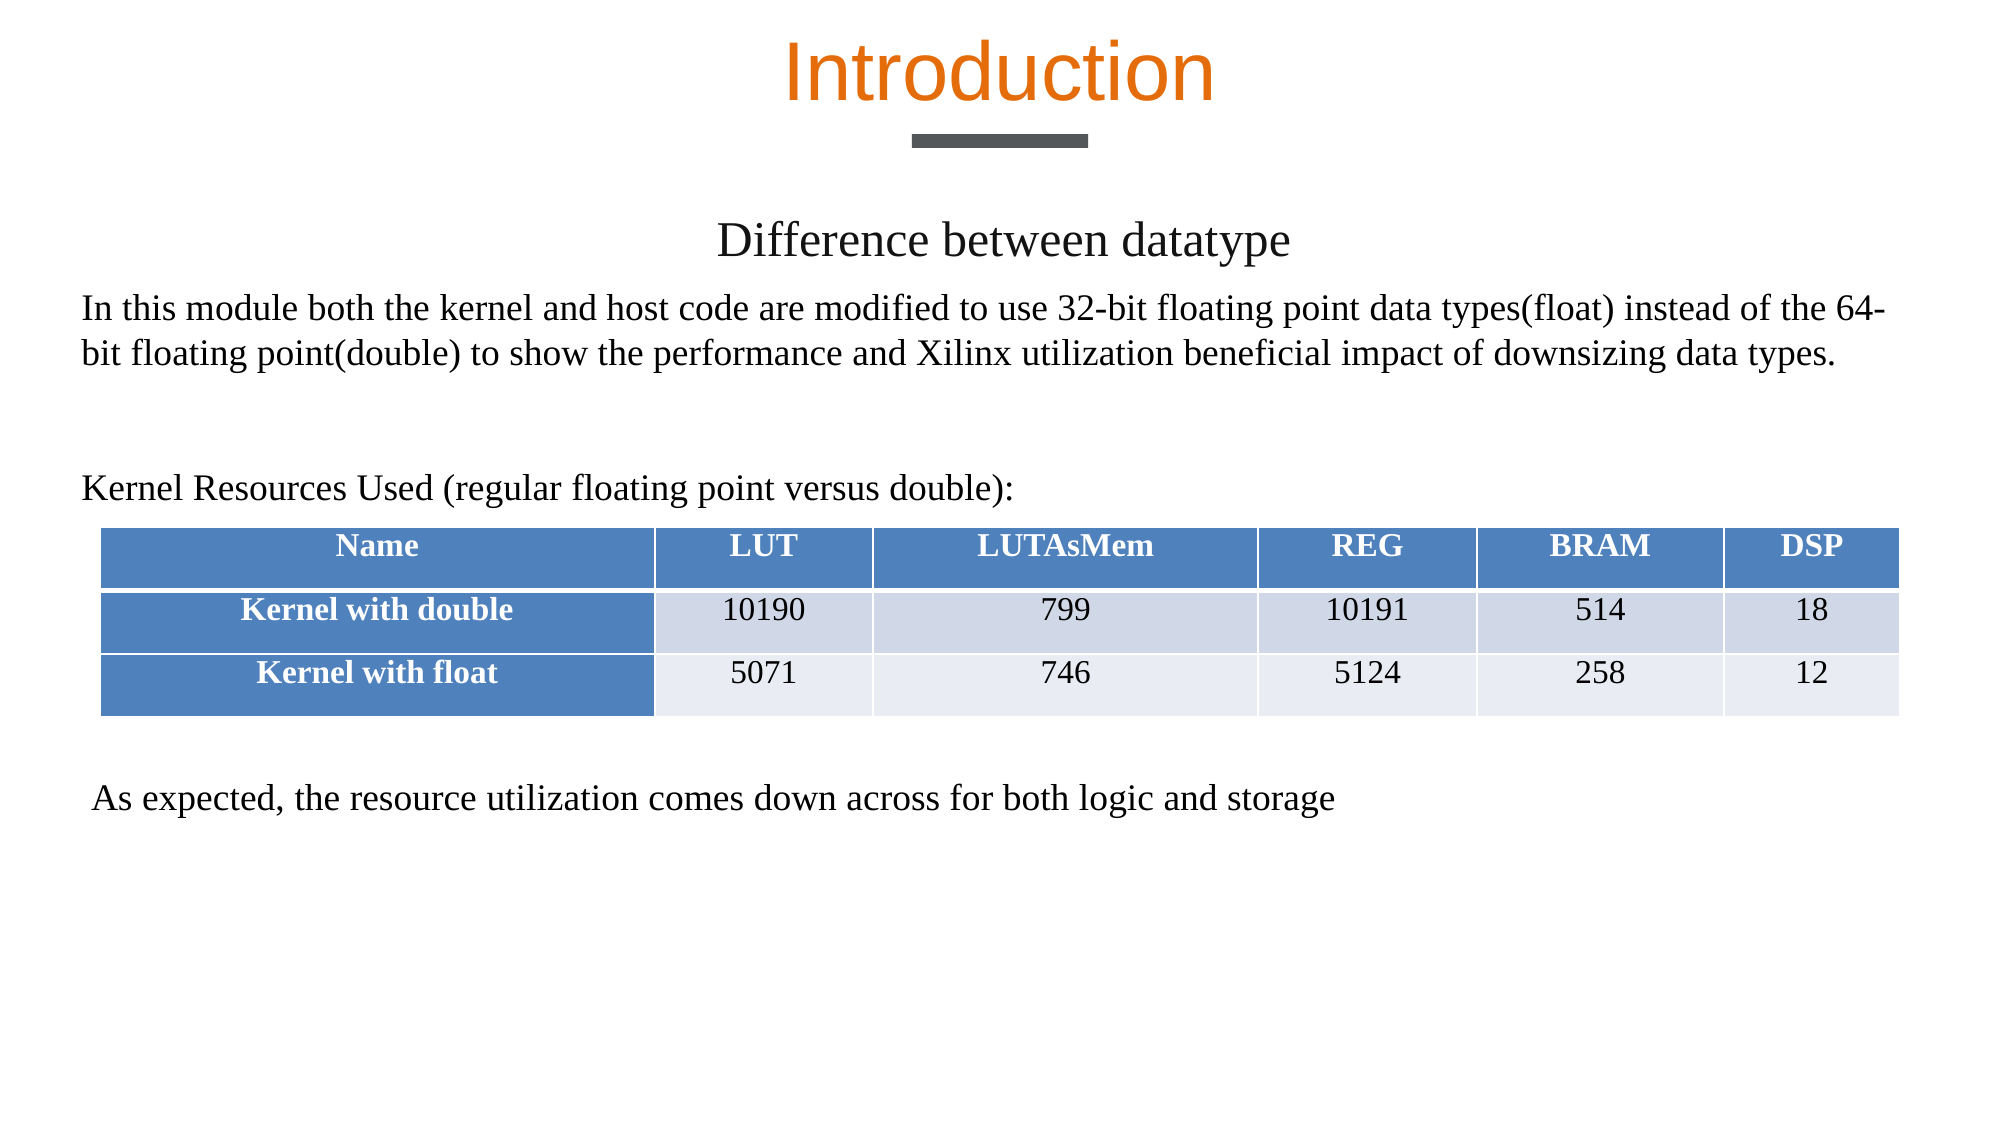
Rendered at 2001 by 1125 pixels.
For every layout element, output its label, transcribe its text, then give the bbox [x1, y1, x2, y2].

text_box [910, 132, 1090, 150]
table_header LUTAsMem [874, 528, 1257, 588]
table_header Name [101, 528, 654, 588]
table_cell Kernel with float [101, 655, 654, 716]
text_box Introduction [767, 10, 1233, 125]
table_cell 12 [1725, 655, 1899, 716]
table_header LUT [656, 528, 872, 588]
table_cell 18 [1725, 593, 1899, 653]
table_cell 258 [1478, 655, 1723, 716]
table_cell 5071 [656, 655, 872, 716]
text_box As expected, the resource utilization comes down across for both logic and storage [76, 765, 1702, 825]
text_box Difference between datatype [701, 199, 1307, 275]
table_header REG [1259, 528, 1476, 588]
table_cell 746 [874, 655, 1257, 716]
text_box In this module both the kernel and host code are modified to use 32-bit floating point data types(float) instead of the 64-bit floating point(double) to show the performance and Xilinx utilization beneficial impact of downsizing data types. Kernel Resources Used (regular floating point versus double): [66, 275, 1934, 560]
table_header DSP [1725, 528, 1899, 588]
table_cell 799 [874, 593, 1257, 653]
table_header BRAM [1478, 528, 1723, 588]
table_cell 10191 [1259, 593, 1476, 653]
table_cell 5124 [1259, 655, 1476, 716]
table_cell 514 [1478, 593, 1723, 653]
table_cell Kernel with double [101, 593, 654, 653]
table_cell 10190 [656, 593, 872, 653]
